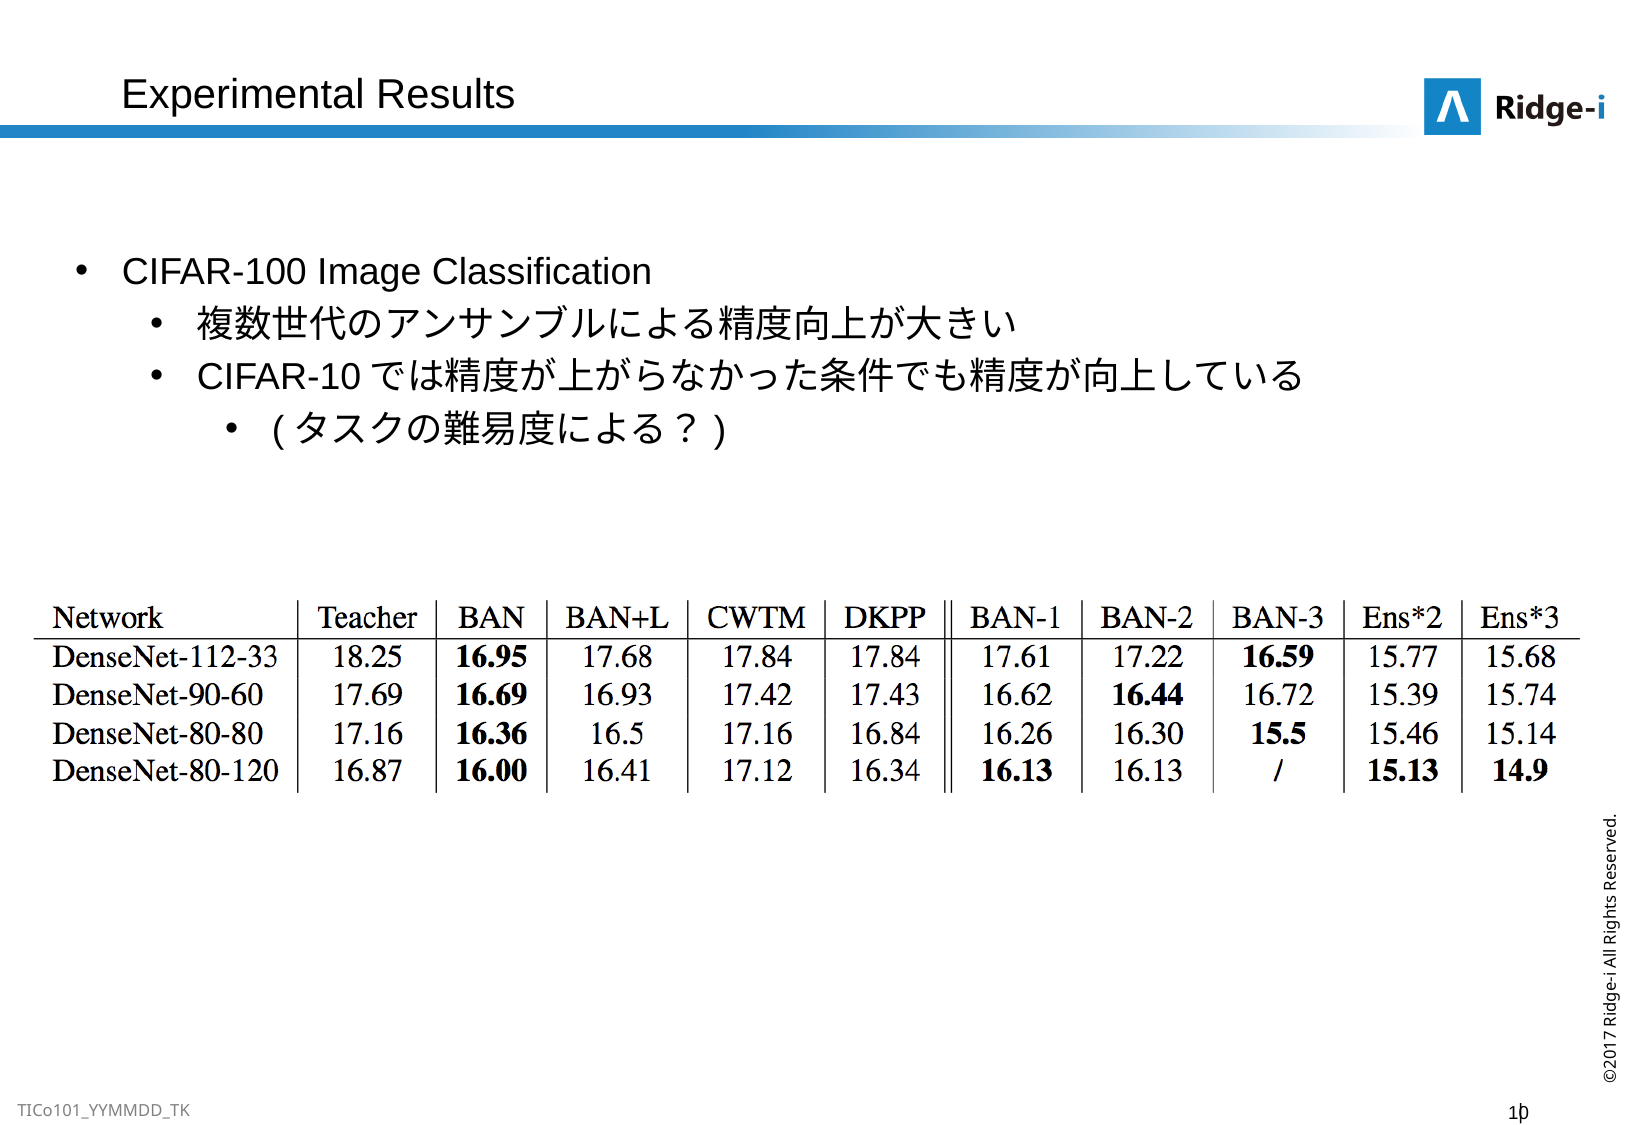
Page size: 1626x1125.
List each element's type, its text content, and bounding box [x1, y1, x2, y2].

picture [1424, 78, 1617, 135]
title Experimental Results [121, 19, 1404, 118]
text_box CIFAR-100 Image Classification 複数世代のアンサンブルによる精度向上が大きい CIFAR-10では精度が上がらなかった条件でも精度が向上している (タスクの難易度による？) [75, 247, 1550, 450]
picture [22, 585, 1603, 824]
